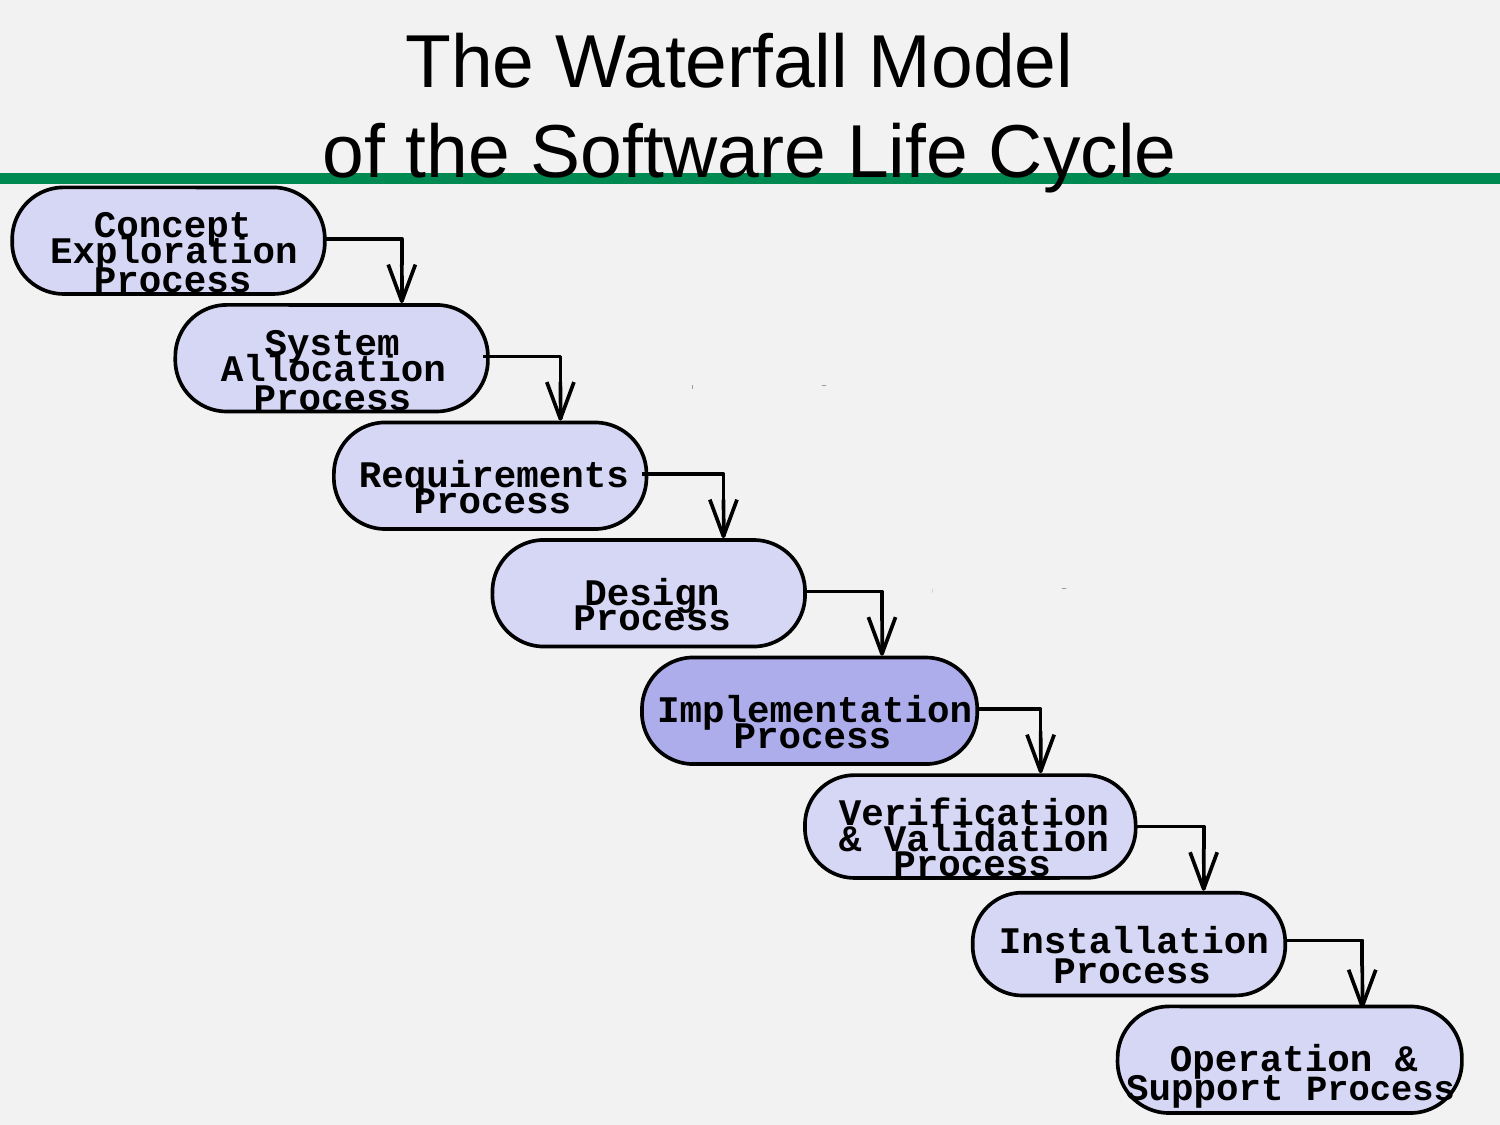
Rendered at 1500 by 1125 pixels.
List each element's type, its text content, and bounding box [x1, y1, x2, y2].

title The Waterfall Model of the Software Life Cycle [0, 0, 1500, 201]
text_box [11, 187, 1463, 1114]
